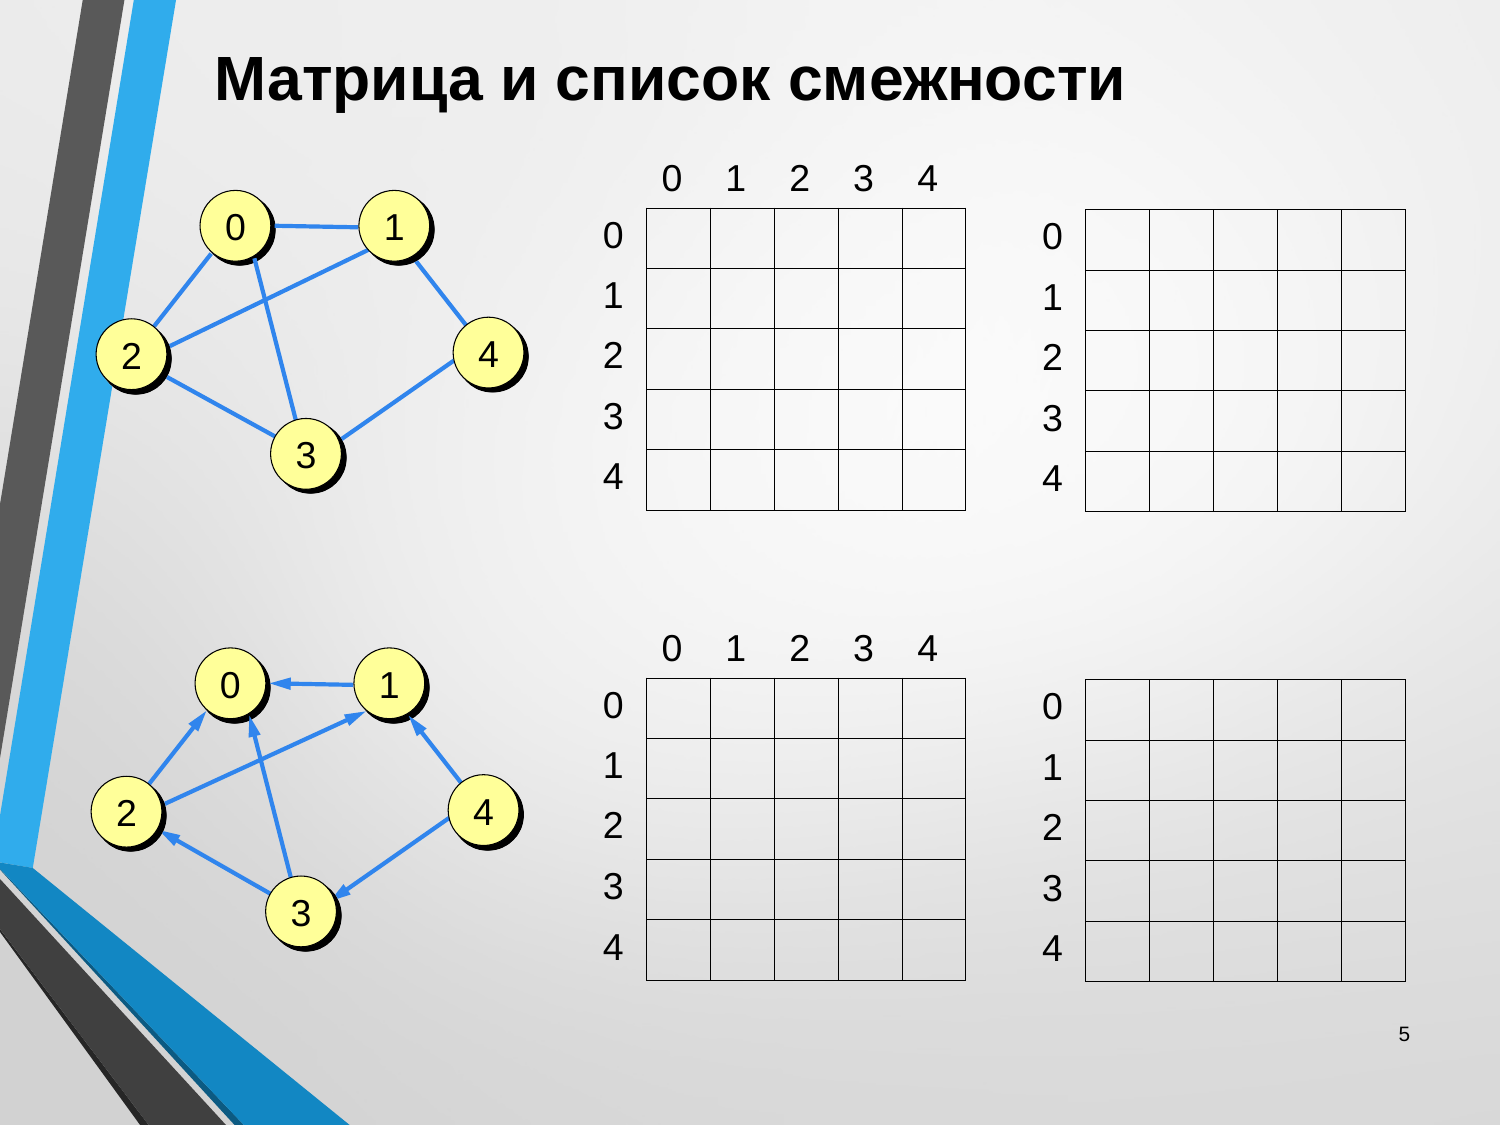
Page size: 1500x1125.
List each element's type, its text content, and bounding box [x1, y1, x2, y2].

table_cell 4 [581, 918, 645, 979]
table_cell [711, 920, 774, 980]
table_cell [1342, 331, 1405, 390]
table_header [1278, 680, 1341, 740]
table_header [1342, 680, 1405, 740]
table_header 0 [647, 620, 711, 685]
table_cell [903, 799, 965, 859]
table_header [1086, 680, 1149, 740]
table_cell [1150, 922, 1213, 981]
table_cell [775, 860, 838, 919]
table_cell [1086, 271, 1149, 330]
table_cell [1086, 741, 1149, 800]
table_cell [775, 329, 838, 389]
table_header [1150, 680, 1213, 740]
table_cell [1214, 452, 1277, 511]
table_cell [711, 390, 774, 449]
table_header [647, 685, 710, 738]
table_cell [1342, 801, 1405, 860]
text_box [90, 647, 520, 947]
table_header 3 [838, 620, 902, 685]
table_cell [1278, 861, 1341, 921]
table_cell [1342, 861, 1405, 921]
table_cell [647, 739, 710, 798]
table_cell [1214, 331, 1277, 390]
table_cell [711, 450, 774, 510]
table_cell [839, 450, 902, 510]
table_cell [1150, 271, 1213, 330]
table_cell [839, 269, 902, 328]
table_cell [711, 799, 774, 859]
table_cell 4 [1021, 450, 1084, 510]
table_cell [711, 269, 774, 328]
text_box Матрица и список смежности [199, 31, 1401, 121]
table_cell 1 [1021, 268, 1084, 329]
table_cell [775, 739, 838, 798]
table_cell [775, 799, 838, 859]
table_cell [1214, 801, 1277, 860]
table_cell [839, 739, 902, 798]
table_header [1278, 210, 1341, 270]
table_cell [1278, 271, 1341, 330]
table_cell [647, 860, 710, 919]
table_header 0 [581, 207, 645, 267]
table_cell 3 [581, 858, 645, 918]
table_cell [903, 450, 965, 510]
table_header [903, 215, 965, 268]
table_cell [1214, 391, 1277, 451]
table_header 0 [647, 150, 711, 215]
table_cell [1214, 861, 1277, 921]
table_cell [839, 860, 902, 919]
table_cell 3 [1021, 390, 1084, 450]
table_cell 2 [581, 327, 645, 388]
table_header 0 [1021, 208, 1084, 268]
table_cell [1278, 922, 1341, 981]
table_cell [1278, 452, 1341, 511]
table_cell [647, 799, 710, 859]
table_cell [1150, 331, 1213, 390]
table_cell [1150, 801, 1213, 860]
table_header [711, 685, 774, 738]
table_header [775, 215, 838, 268]
table_cell [647, 329, 710, 389]
table_header 0 [1021, 678, 1084, 739]
table_cell [1150, 452, 1213, 511]
table_cell [903, 860, 965, 919]
table_cell [839, 329, 902, 389]
table_cell 3 [1021, 860, 1084, 920]
table_cell 1 [581, 737, 645, 797]
table_cell 1 [1021, 739, 1084, 799]
table_cell 4 [581, 448, 645, 509]
table_cell [1342, 271, 1405, 330]
table_cell 4 [1021, 920, 1084, 980]
table_header [711, 215, 774, 268]
table_cell 2 [581, 797, 645, 858]
table_header [1150, 210, 1213, 270]
table_header [775, 685, 838, 738]
table_cell [647, 390, 710, 449]
table_cell [1150, 741, 1213, 800]
table_cell [903, 329, 965, 389]
table_cell [1278, 391, 1341, 451]
table_cell [1342, 922, 1405, 981]
table_header [839, 685, 902, 738]
table_cell [903, 920, 965, 980]
table_cell [1150, 861, 1213, 921]
table_cell [903, 390, 965, 449]
table_cell [839, 390, 902, 449]
table_cell [839, 920, 902, 980]
table_cell [1342, 391, 1405, 451]
table_header 2 [775, 150, 838, 215]
table_header [1086, 210, 1149, 270]
table_header 4 [902, 620, 966, 685]
table_cell [1086, 801, 1149, 860]
table_cell [647, 920, 710, 980]
table_header 3 [838, 150, 902, 215]
table_cell [1278, 741, 1341, 800]
table_cell [775, 920, 838, 980]
table_cell [775, 390, 838, 449]
table_cell [1214, 741, 1277, 800]
table_header 1 [711, 620, 775, 685]
table_cell [1086, 452, 1149, 511]
table_header 4 [902, 150, 966, 215]
table_header [1214, 210, 1277, 270]
table_header [1342, 210, 1405, 270]
table_cell [647, 269, 710, 328]
table_cell [1086, 391, 1149, 451]
table_cell [1278, 801, 1341, 860]
table_cell [1150, 391, 1213, 451]
table_cell 2 [1021, 799, 1084, 860]
table_header 1 [711, 150, 775, 215]
table_cell [1086, 861, 1149, 921]
table_cell [775, 450, 838, 510]
table_cell [775, 269, 838, 328]
table_cell [711, 860, 774, 919]
table_cell [1214, 922, 1277, 981]
table_header [647, 215, 710, 268]
table_cell [711, 739, 774, 798]
table_cell [647, 450, 710, 510]
table_header [839, 215, 902, 268]
table_cell [1214, 271, 1277, 330]
table_header [903, 685, 965, 738]
table_cell [1278, 331, 1341, 390]
table_cell [903, 269, 965, 328]
table_cell [839, 799, 902, 859]
table_cell [1086, 922, 1149, 981]
table_cell 2 [1021, 329, 1084, 390]
table_header 0 [581, 677, 645, 737]
table_header [1214, 680, 1277, 740]
table_cell [903, 739, 965, 798]
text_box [95, 190, 525, 490]
table_cell 3 [581, 388, 645, 448]
table_cell [1342, 741, 1405, 800]
slide_number 5 [1357, 1003, 1425, 1064]
table_cell [1086, 331, 1149, 390]
table_cell 1 [581, 267, 645, 327]
table_cell [711, 329, 774, 389]
table_cell [1342, 452, 1405, 511]
table_header 2 [775, 620, 838, 685]
